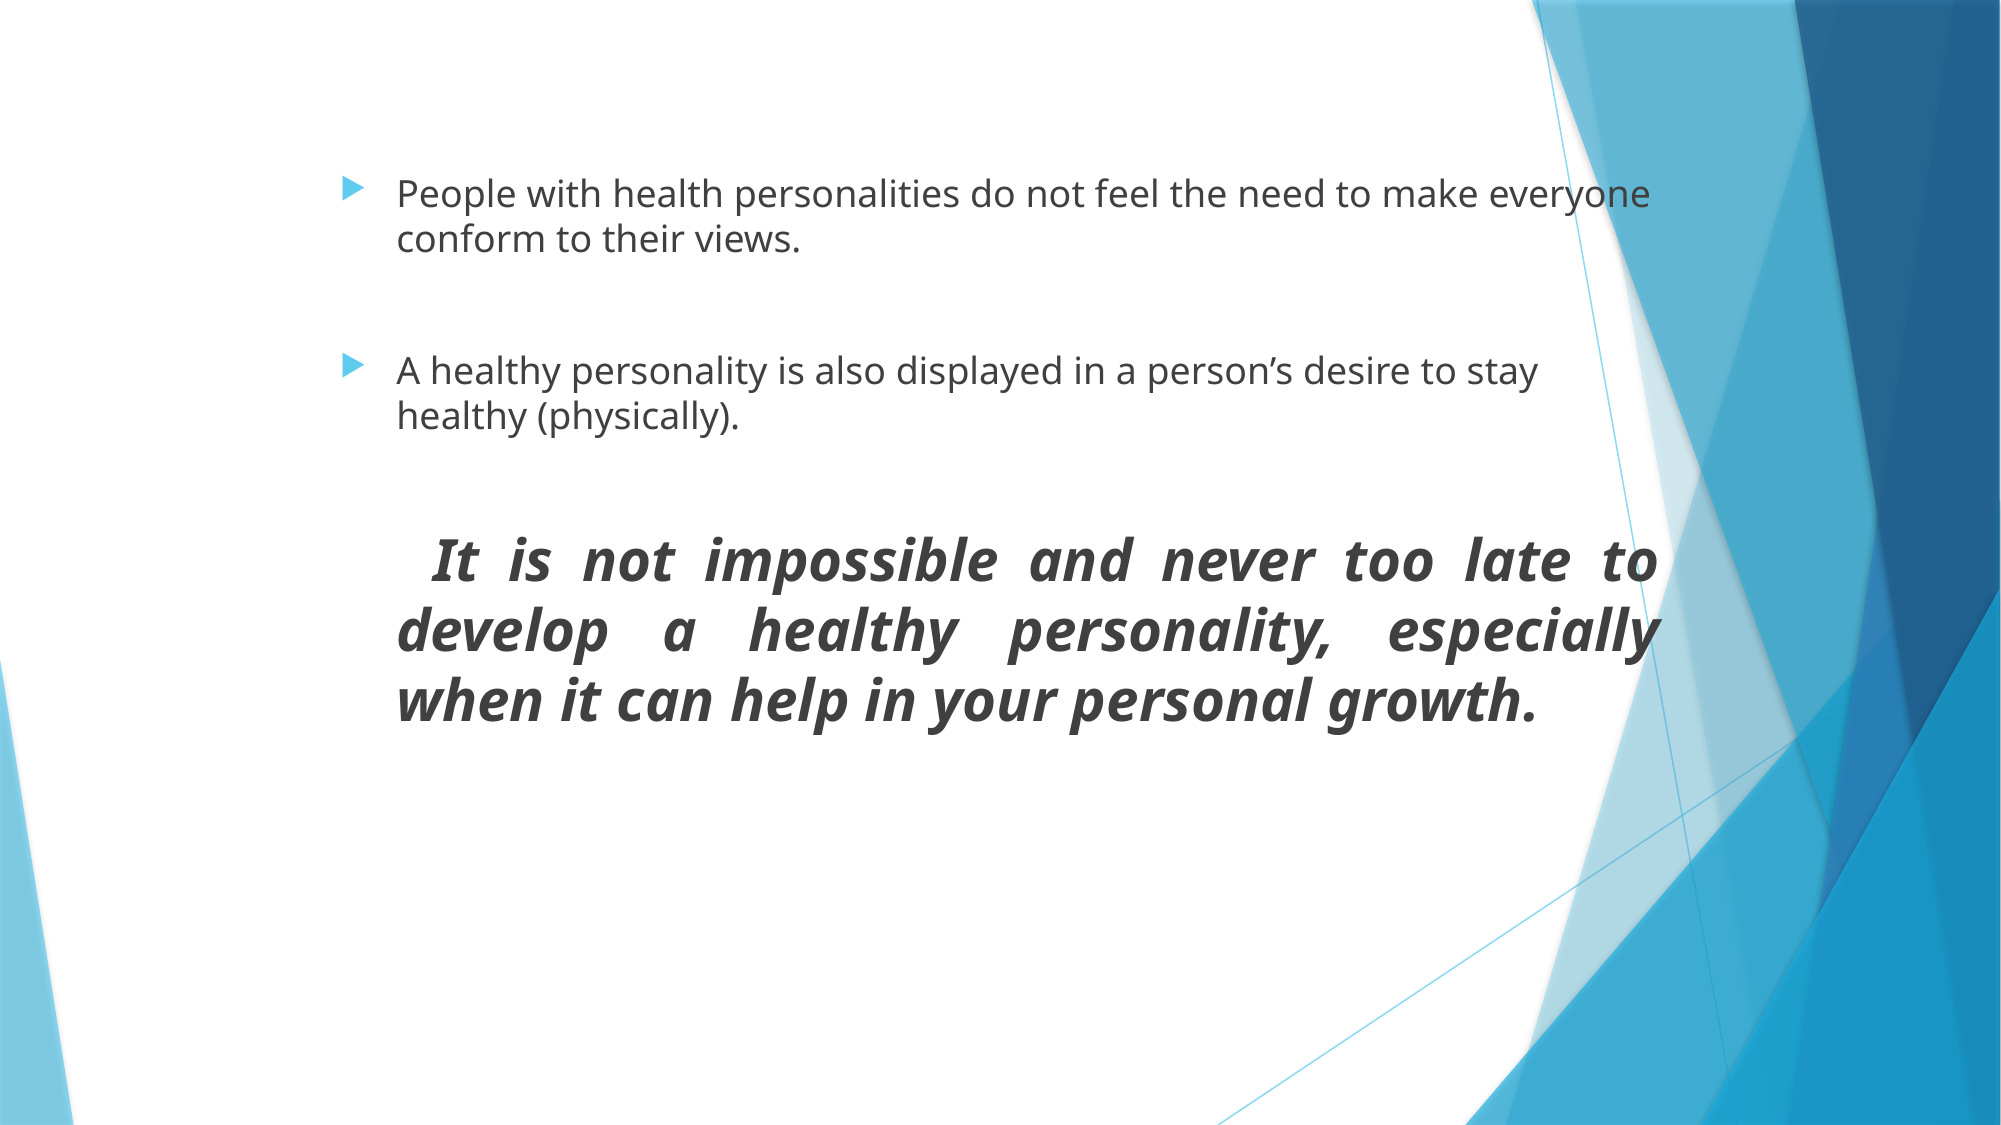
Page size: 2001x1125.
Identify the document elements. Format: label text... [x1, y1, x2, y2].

list People with health personalities do not feel the need to make everyone conform to their views. A healthy personality is also displayed in a person’s desire to stay healthy (physically). It is not impossible and never too late to develop a healthy personality, especially when it can help in your personal growth. [324, 162, 1675, 988]
